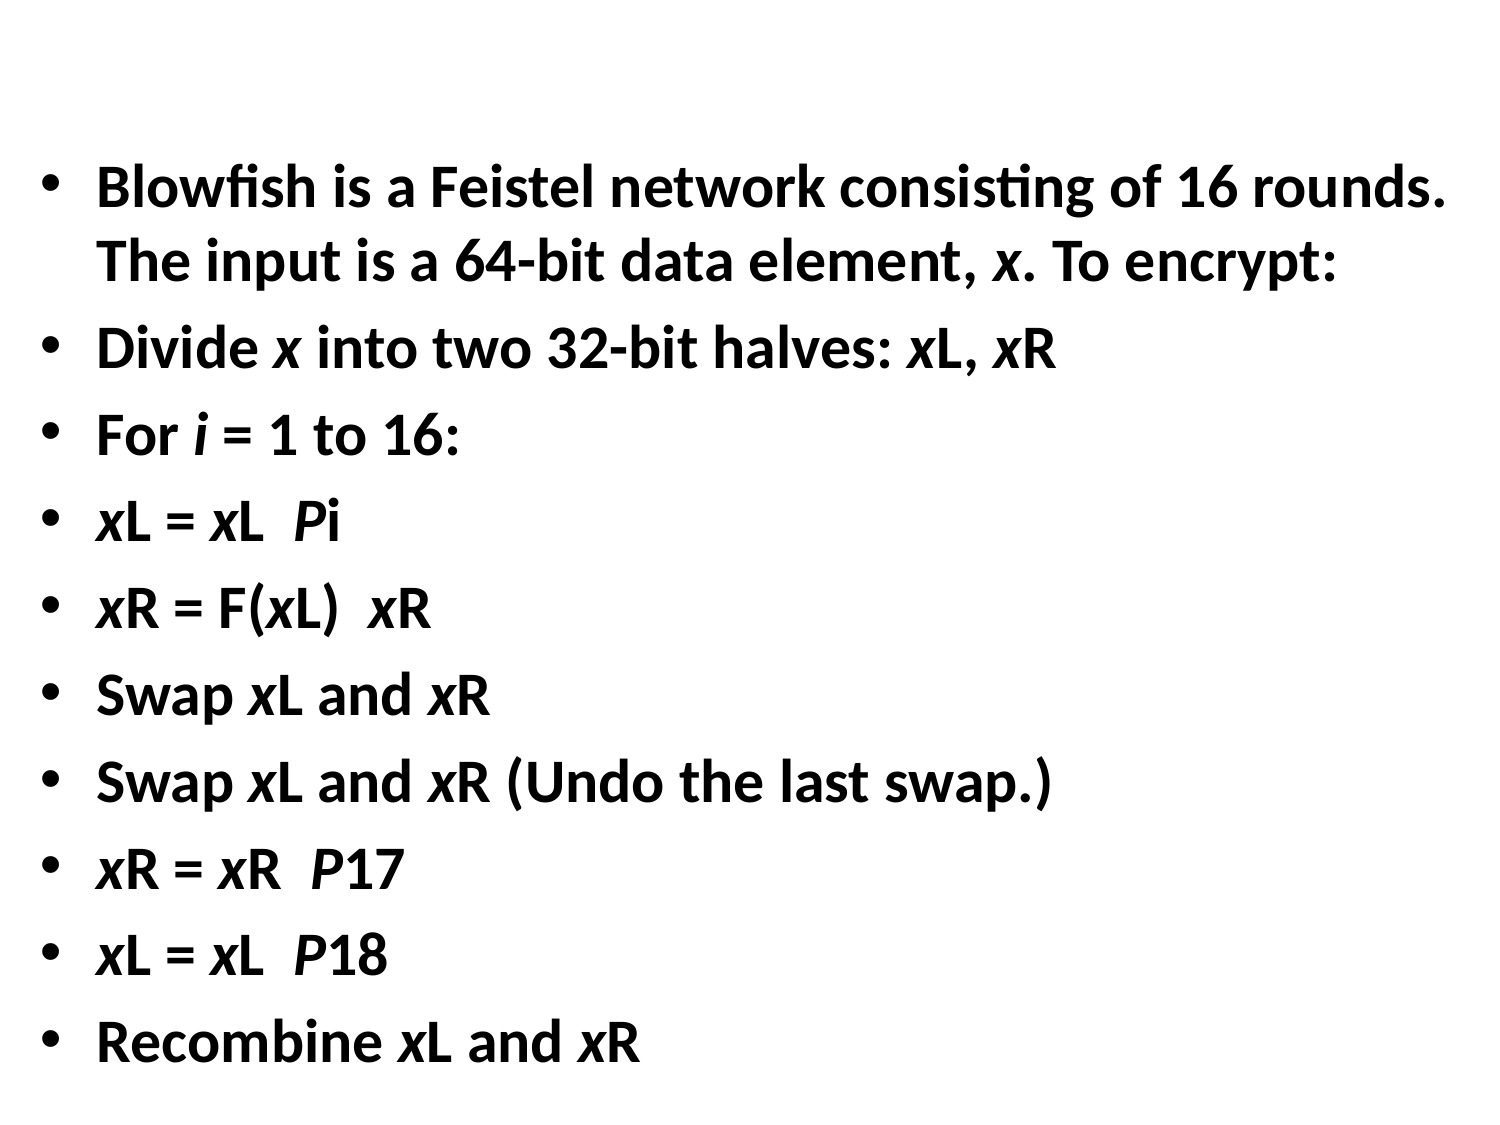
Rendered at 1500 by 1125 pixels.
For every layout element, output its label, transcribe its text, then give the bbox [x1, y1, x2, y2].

list Blowfish is a Feistel network consisting of 16 rounds. The input is a 64-bit data element, x. To encrypt: Divide x into two 32-bit halves: xL, xR For i = 1 to 16: xL = xL Pi xR = F(xL) xR Swap xL and xR Swap xL and xR (Undo the last swap.) xR = xR P17 xL = xL P18 Recombine xL and xR [24, 137, 1475, 1100]
